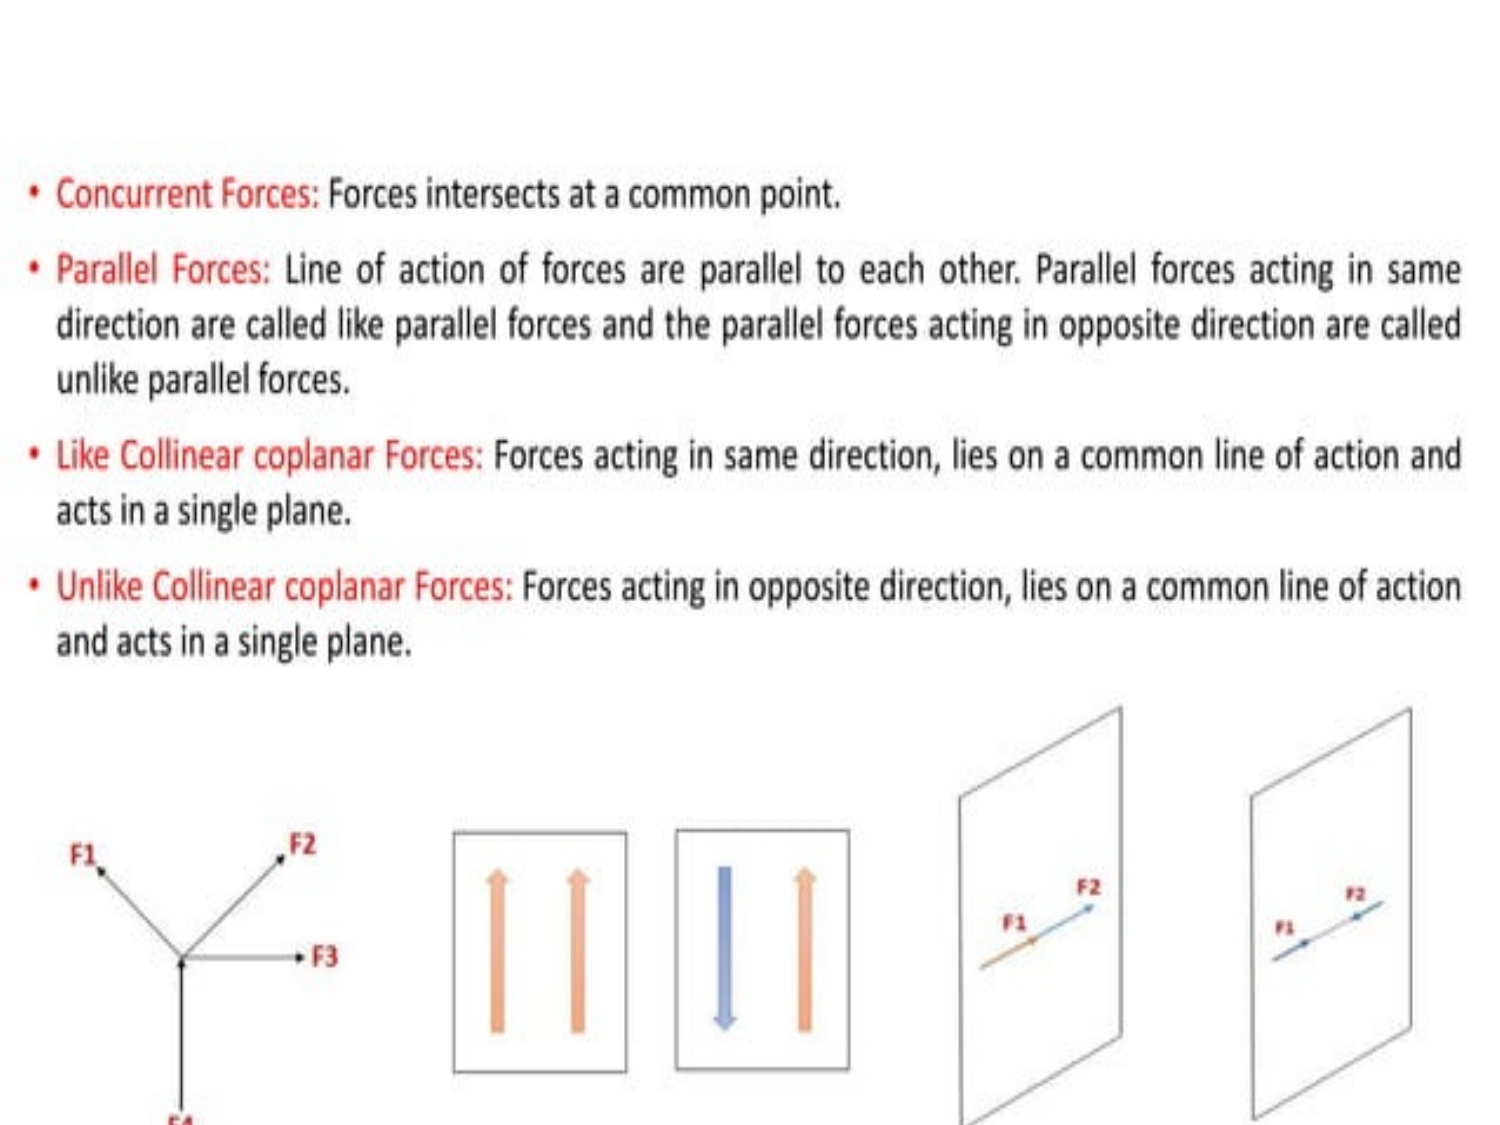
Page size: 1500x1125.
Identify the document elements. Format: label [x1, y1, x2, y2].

picture [0, 139, 1500, 1125]
